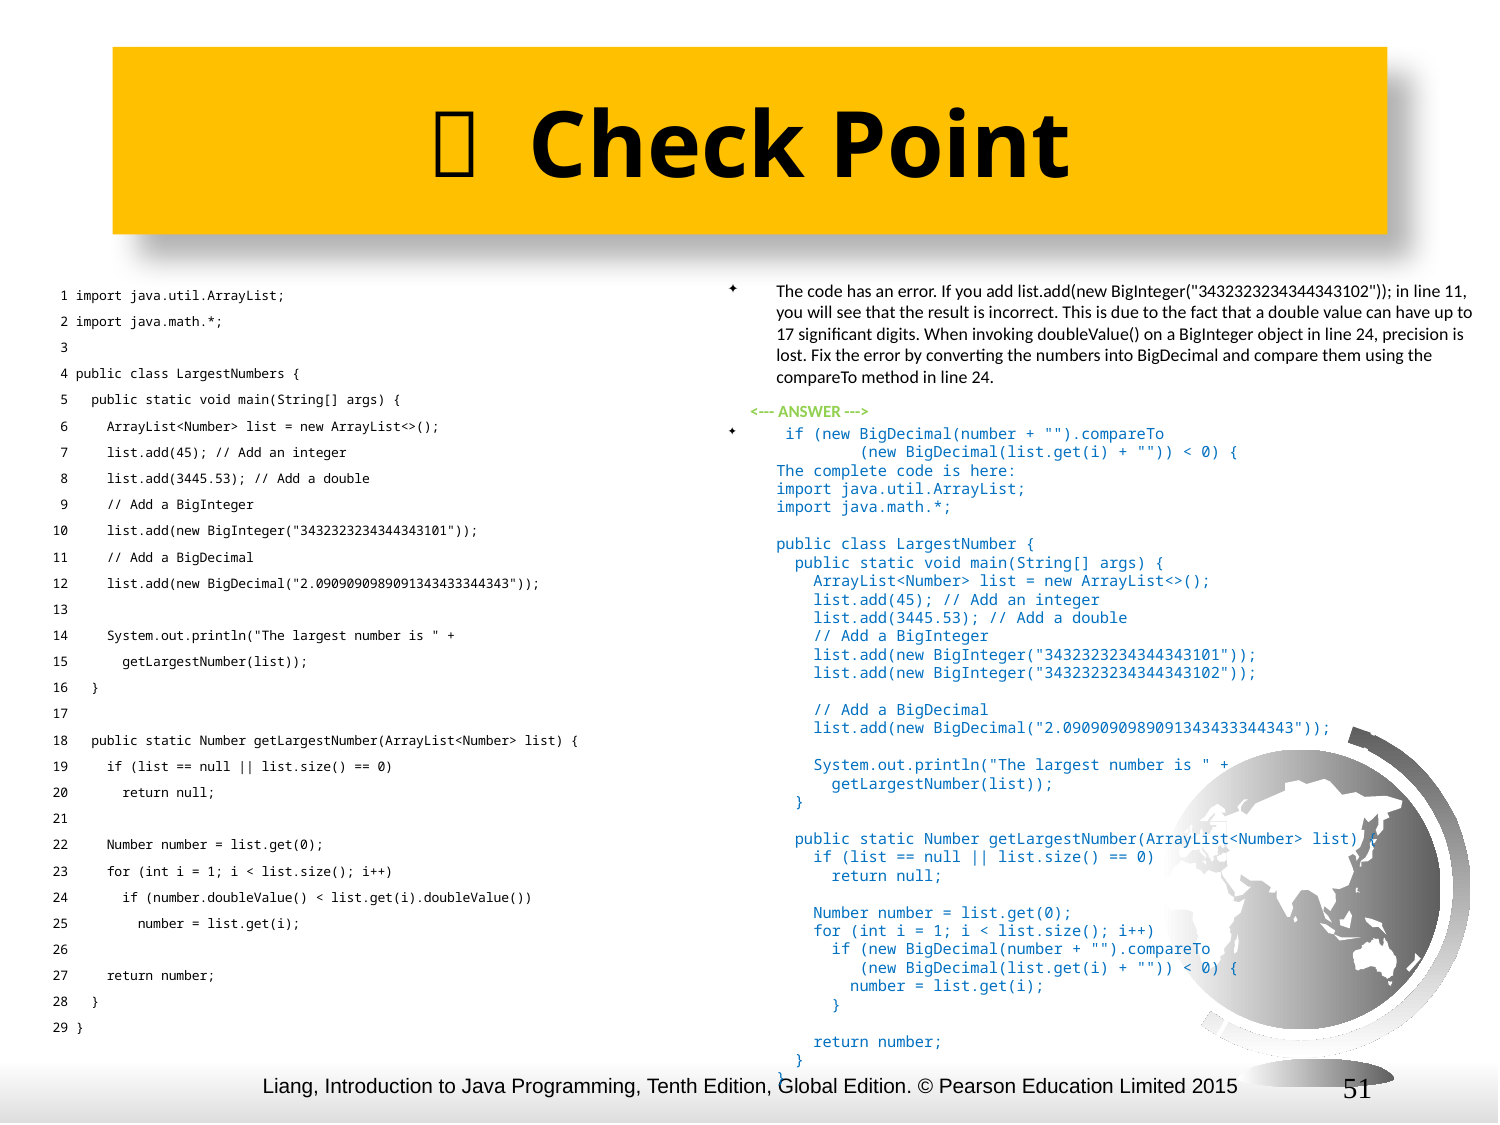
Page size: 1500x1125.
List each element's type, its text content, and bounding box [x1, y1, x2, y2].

list 1 import java.util.ArrayList; 2 import java.math.*; 3 4 public class LargestNumbers { 5 public static void main(String[] args) { 6 ArrayList<Number> list = new ArrayList<>(); 7 list.add(45); // Add an integer 8 list.add(3445.53); // Add a double 9 // Add a BigInteger 10 list.add(new BigInteger("3432323234344343101")); 11 // Add a BigDecimal 12 list.add(new BigDecimal("2.0909090989091343433344343")); 13 14 System.out.println("The largest number is " + 15 getLargestNumber(list)); 16 } 17 18 public static Number getLargestNumber(ArrayList<Number> list) { 19 if (list == null || list.size() == 0) 20 return null; 21 22 Number number = list.get(0); 23 for (int i = 1; i < list.size(); i++) 24 if (number.doubleValue() < list.get(i).doubleValue()) 25 number = list.get(i); 26 27 return number; 28 } 29 } [37, 271, 750, 1050]
text_box The code has an error. If you add list.add(new BigInteger("3432323234344343102")); in line 11, you will see that the result is incorrect. This is due to the fact that a double value can have up to 17 significant digits. When invoking doubleValue() on a BigInteger object in line 24, precision is lost. Fix the error by converting the numbers into BigDecimal and compare them using the compareTo method in line 24. <--- ANSWER ---> if (new BigDecimal(number + "").compareTo (new BigDecimal(list.get(i) + "")) < 0) { The complete code is here: import java.util.ArrayList; import java.math.*; public class LargestNumber { public static void main(String[] args) { ArrayList<Number> list = new ArrayList<>(); list.add(45); // Add an integer list.add(3445.53); // Add a double // Add a BigInteger list.add(new BigInteger("3432323234344343101")); list.add(new BigInteger("3432323234344343102")); // Add a BigDecimal list.add(new BigDecimal("2.0909090989091343433344343")); System.out.println("The largest number is " + getLargestNumber(list)); } public static Number getLargestNumber(ArrayList<Number> list) { if (list == null || list.size() == 0) return null; Number number = list.get(0); for (int i = 1; i < list.size(); i++) if (new BigDecimal(number + "").compareTo (new BigDecimal(list.get(i) + "")) < 0) { number = list.get(i); } return number; } } [712, 272, 1500, 1113]
slide_number 51 [1074, 1113, 1388, 1125]
title  Check Point [112, 46, 1388, 235]
